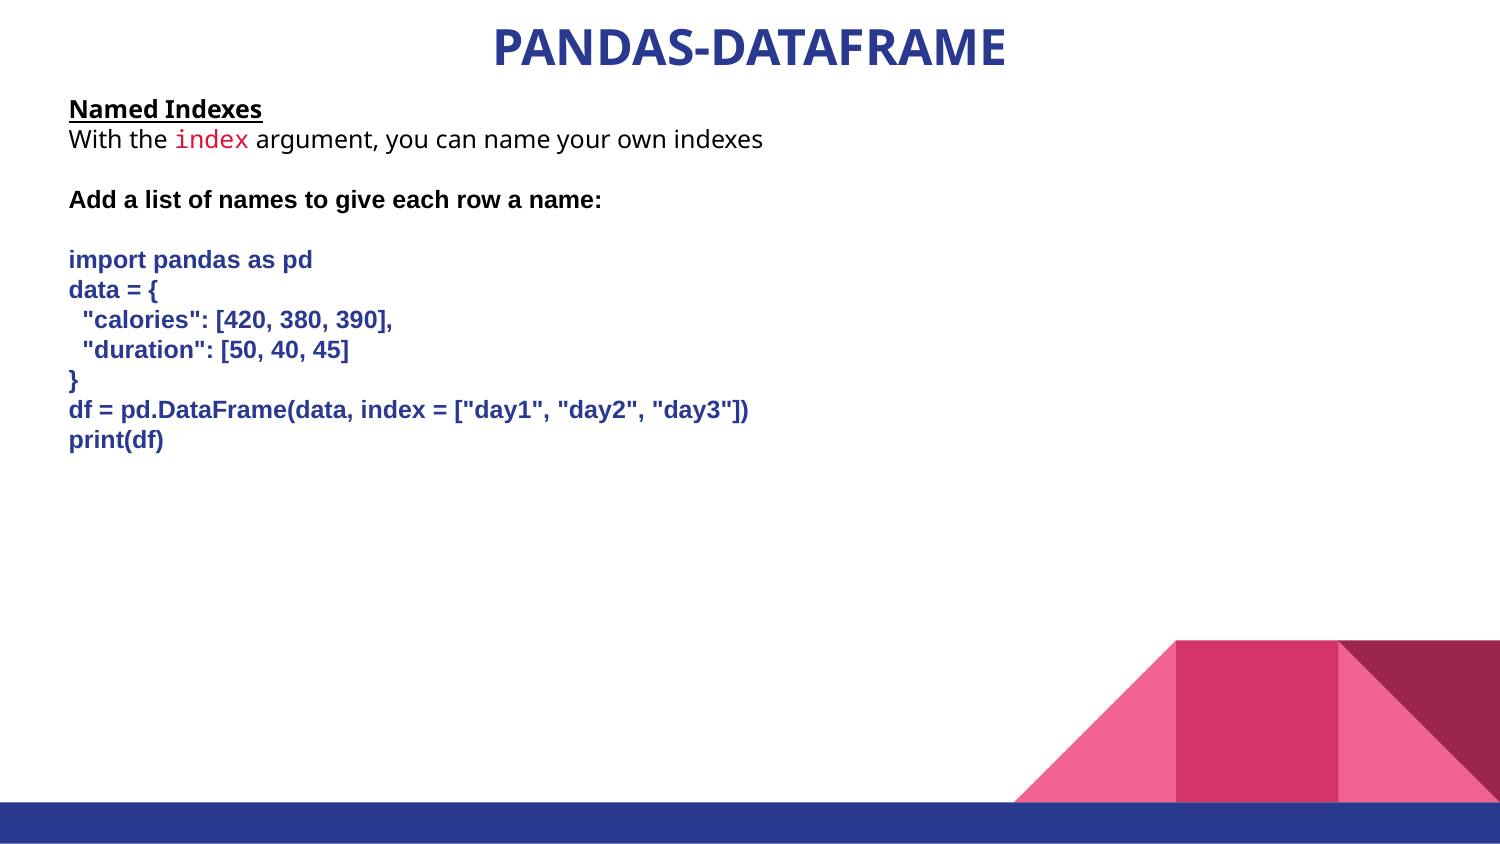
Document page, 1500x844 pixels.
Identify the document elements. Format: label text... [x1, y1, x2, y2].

text_box Named Indexes With the index argument, you can name your own indexes Add a list of names to give each row a name: import pandas as pd data = { "calories": [420, 380, 390], "duration": [50, 40, 45] } df = pd.DataFrame(data, index = ["day1", "day2", "day3"]) print(df) [53, 86, 1381, 491]
title PANDAS-DATAFRAME [0, 0, 1500, 87]
